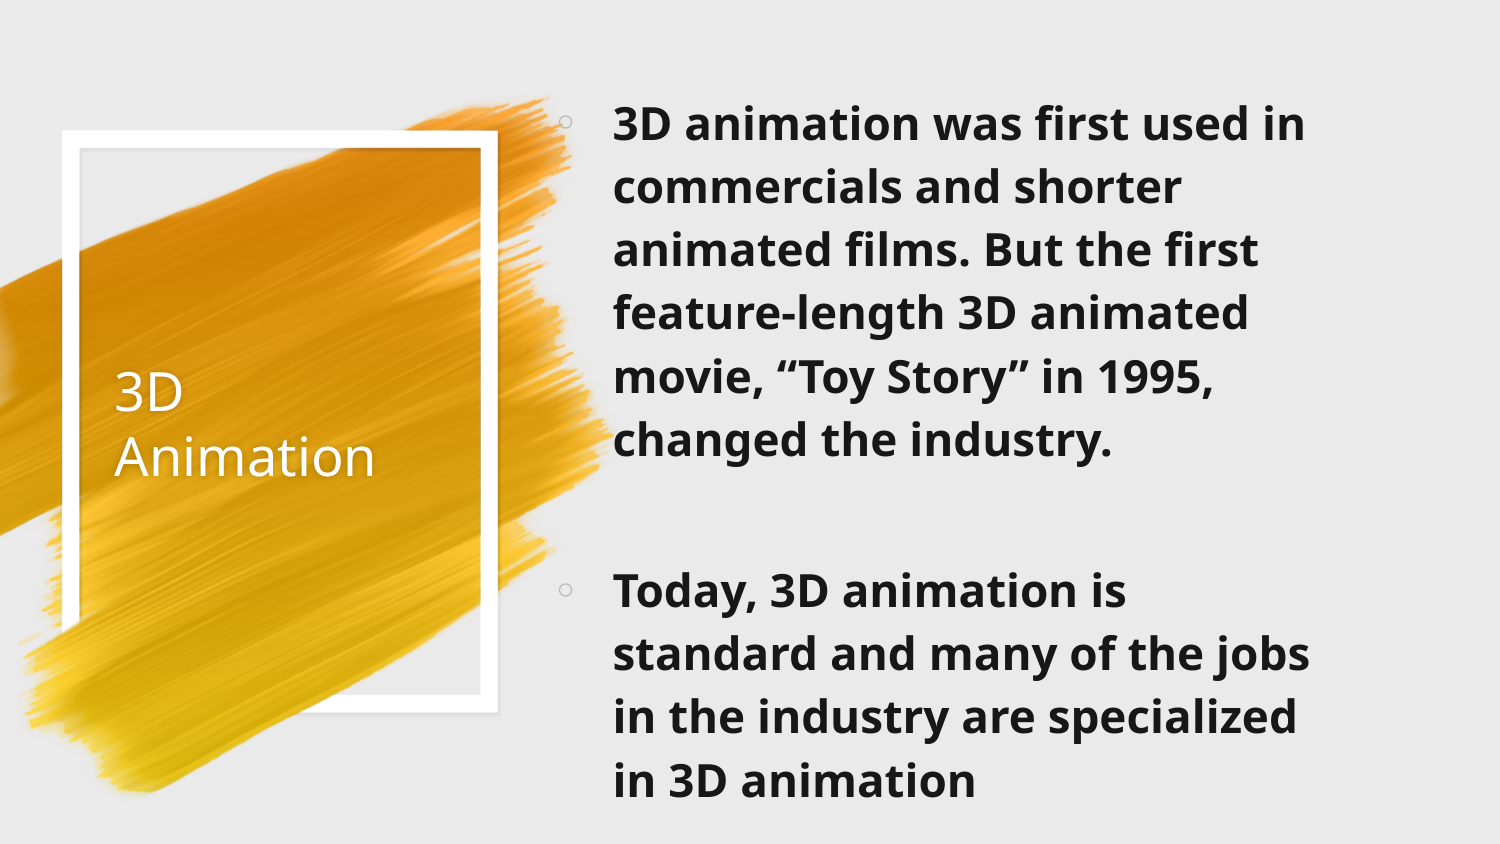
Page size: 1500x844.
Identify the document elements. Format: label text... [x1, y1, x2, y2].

picture [0, 0, 1500, 844]
list 3D animation was first used in commercials and shorter animated films. But the first feature-length 3D animated movie, “Toy Story” in 1995, changed the industry. Today, 3D animation is standard and many of the jobs in the industry are specialized in 3D animation [537, 91, 1332, 734]
title 3D Animation [114, 149, 447, 696]
